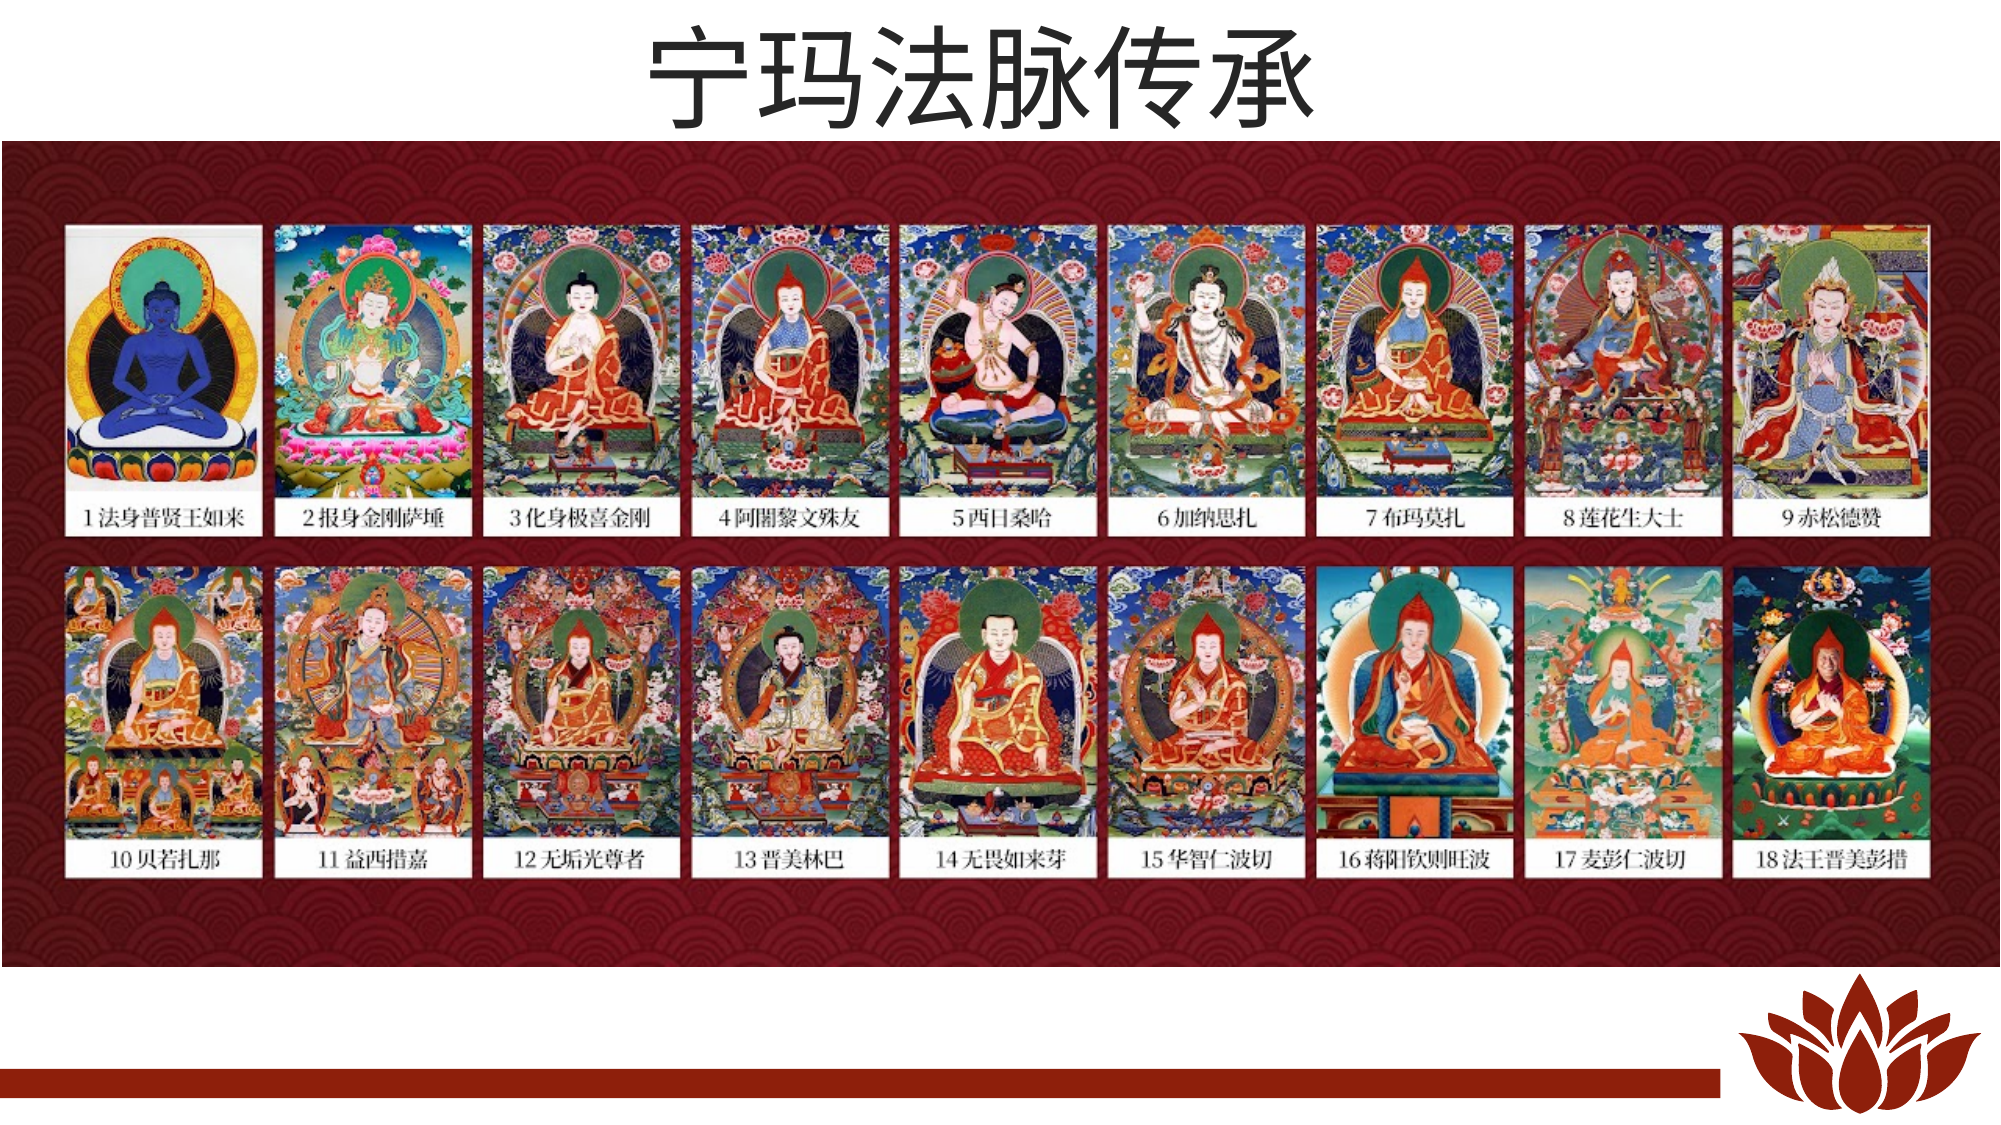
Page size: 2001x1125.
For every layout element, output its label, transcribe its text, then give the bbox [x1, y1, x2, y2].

picture [2, 141, 2000, 967]
list 宁玛法脉传承 [31, 24, 1930, 141]
